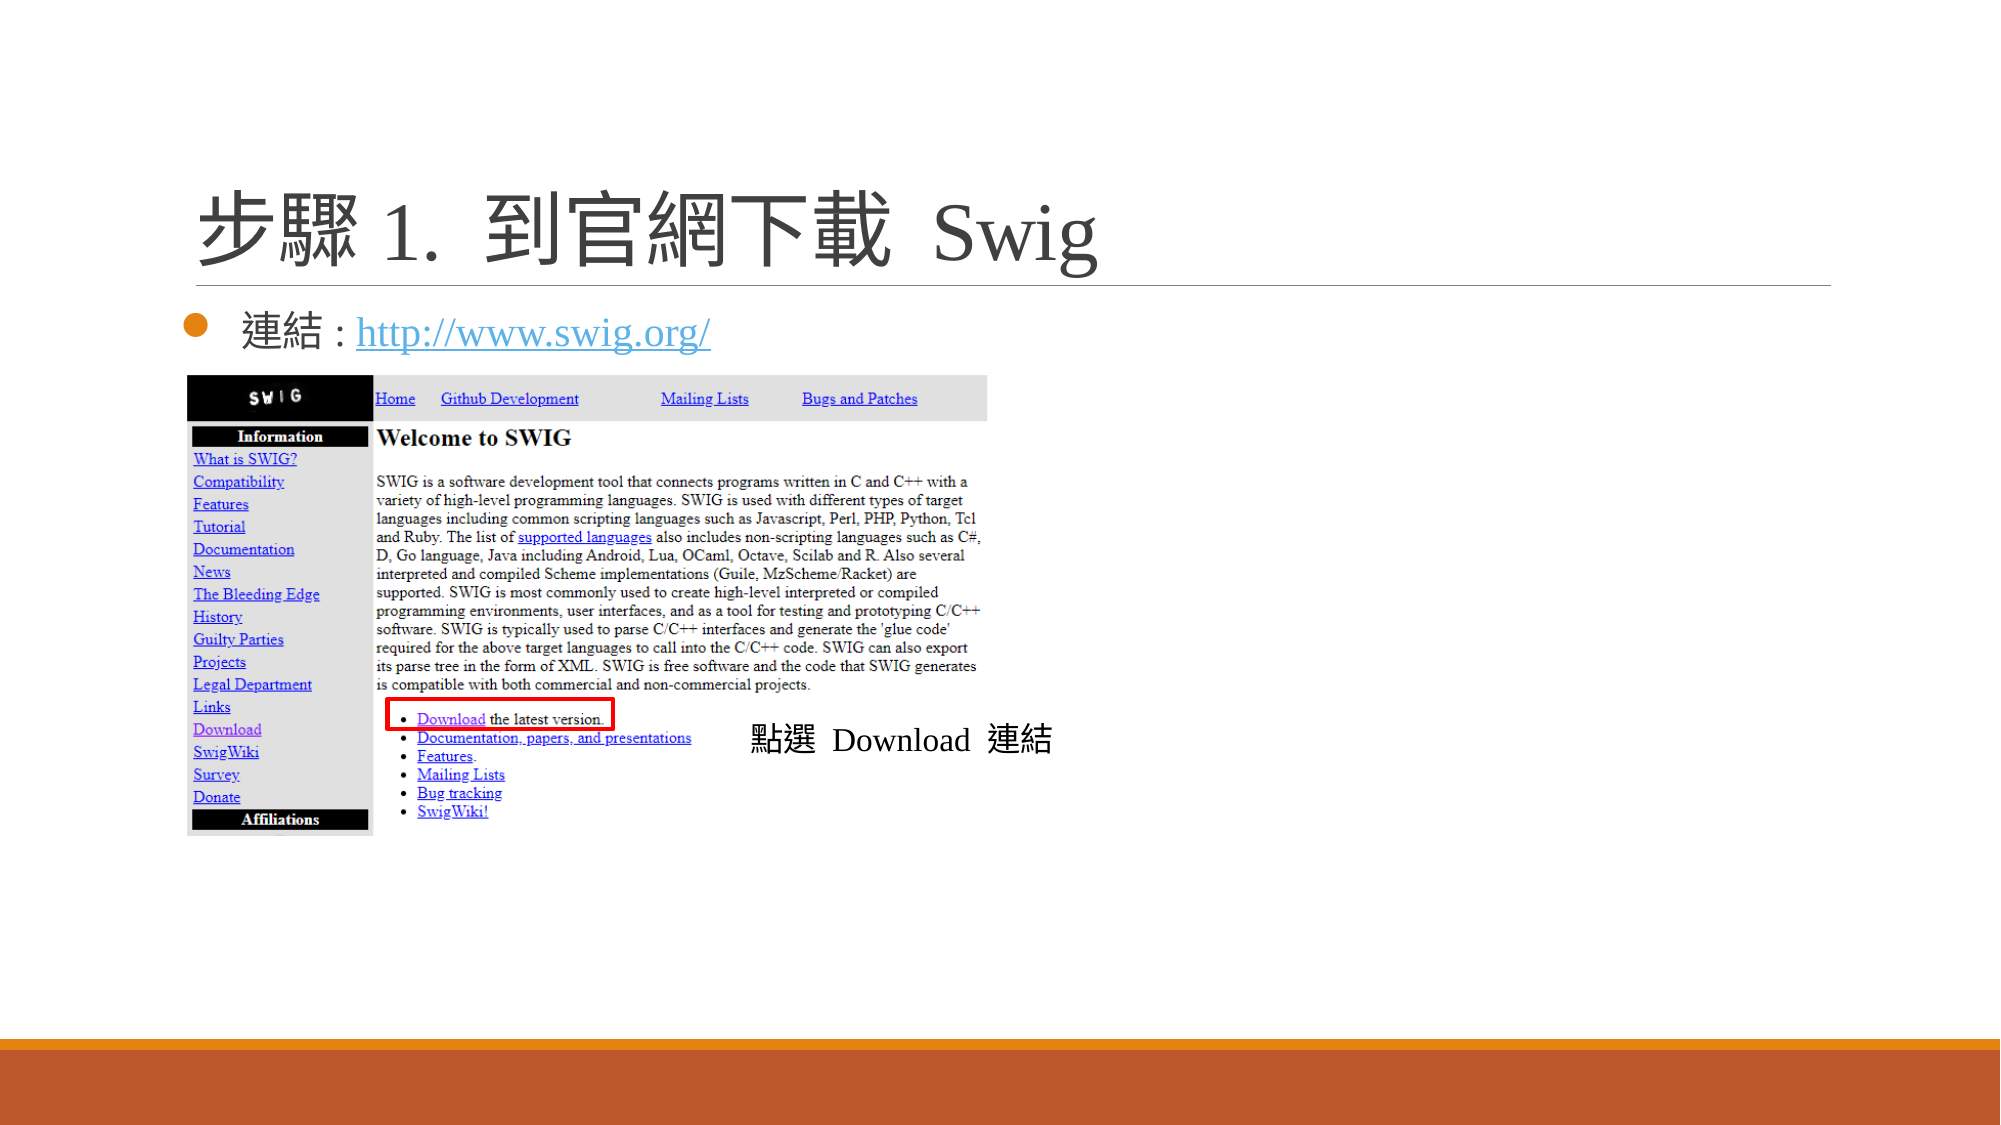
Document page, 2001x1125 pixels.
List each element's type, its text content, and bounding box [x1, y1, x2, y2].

text_box 點選 Download 連結 [1031, 710, 1069, 766]
picture [179, 368, 1025, 836]
title 步驟1. 到官網下載 Swig [180, 47, 1830, 285]
list 連結: http://www.swig.org/ [180, 302, 1830, 963]
